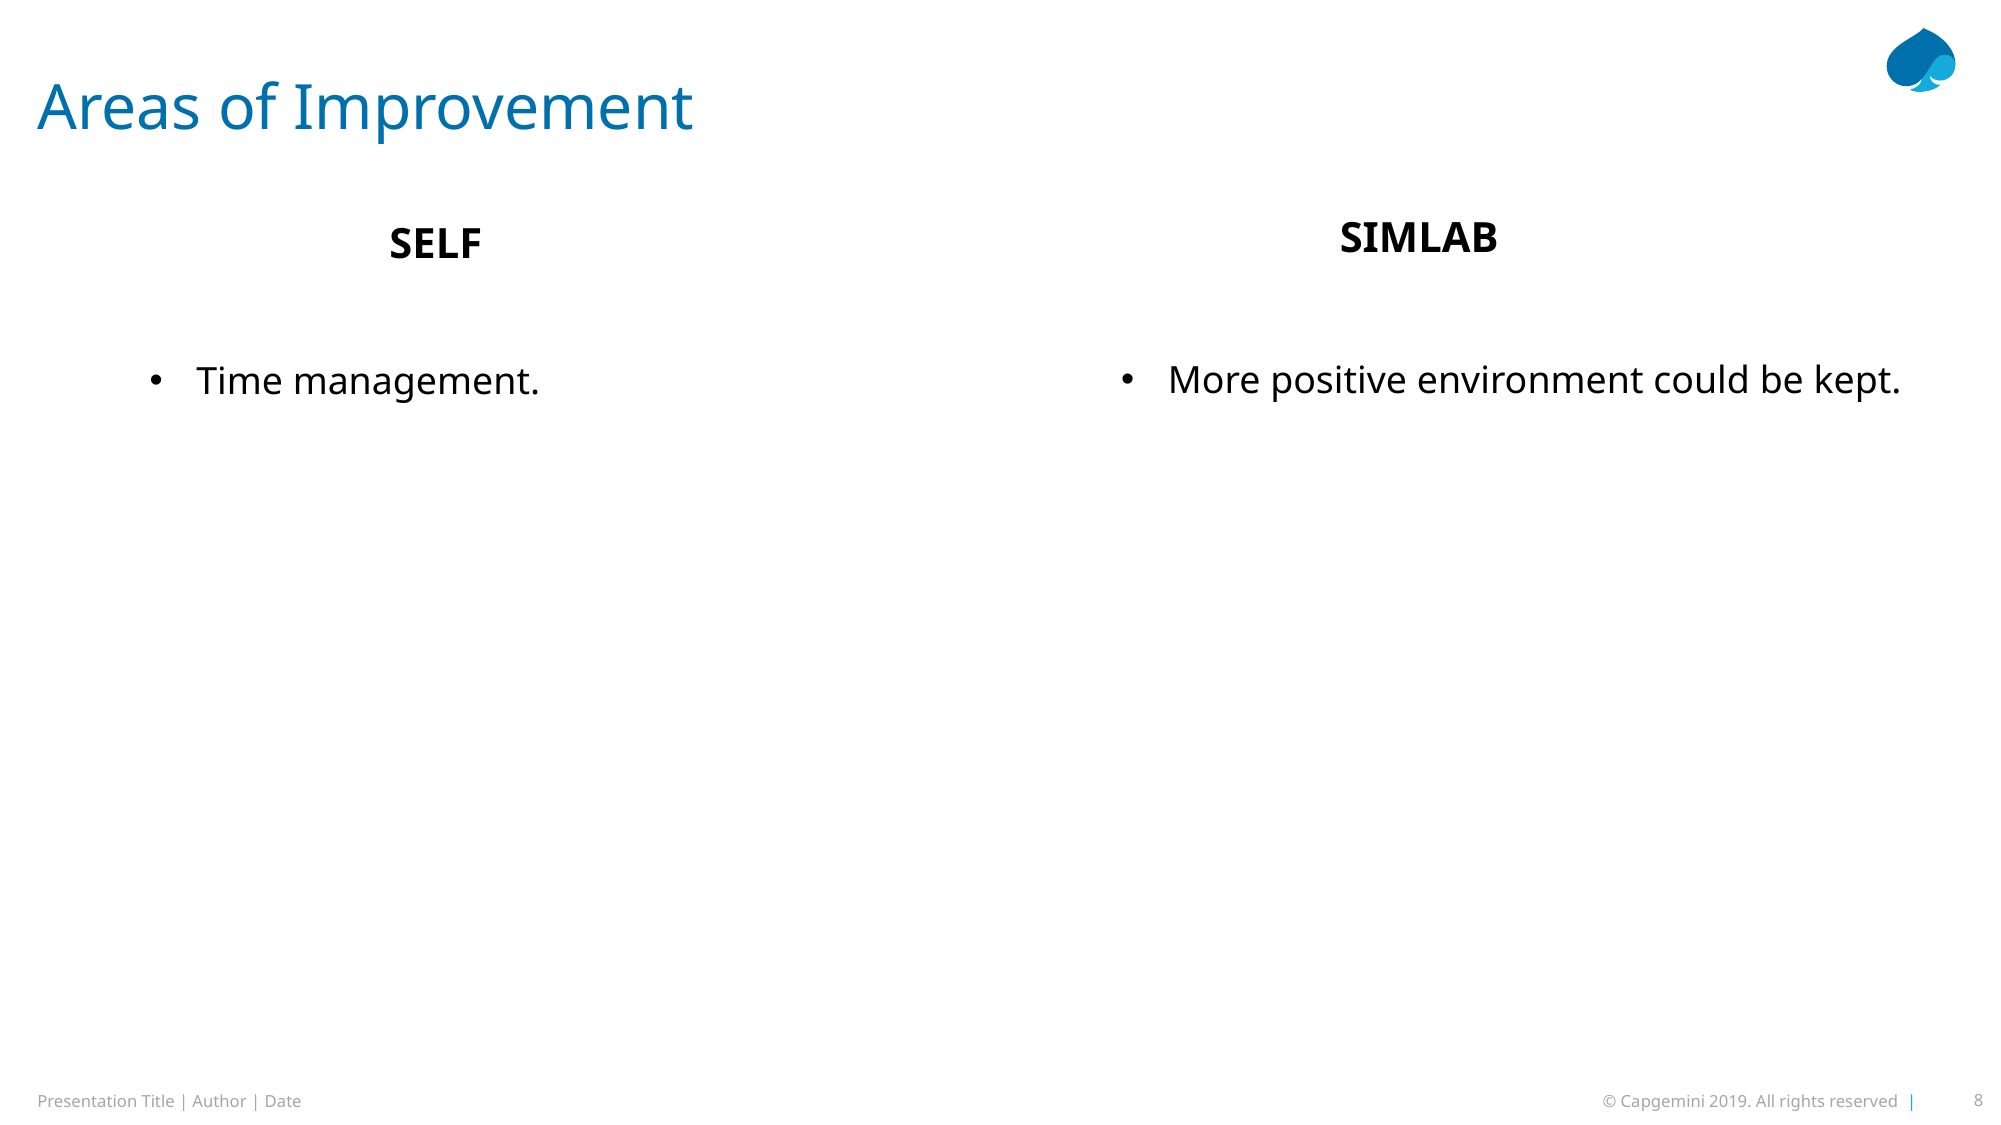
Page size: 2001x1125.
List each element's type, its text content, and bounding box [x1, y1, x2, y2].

title Areas of Improvement [37, 19, 1863, 201]
text_box More positive environment could be kept. [1106, 348, 1922, 544]
text_box Time management. [134, 349, 950, 590]
text_box SIMLAB [1247, 203, 1591, 268]
text_box SELF [329, 209, 543, 275]
